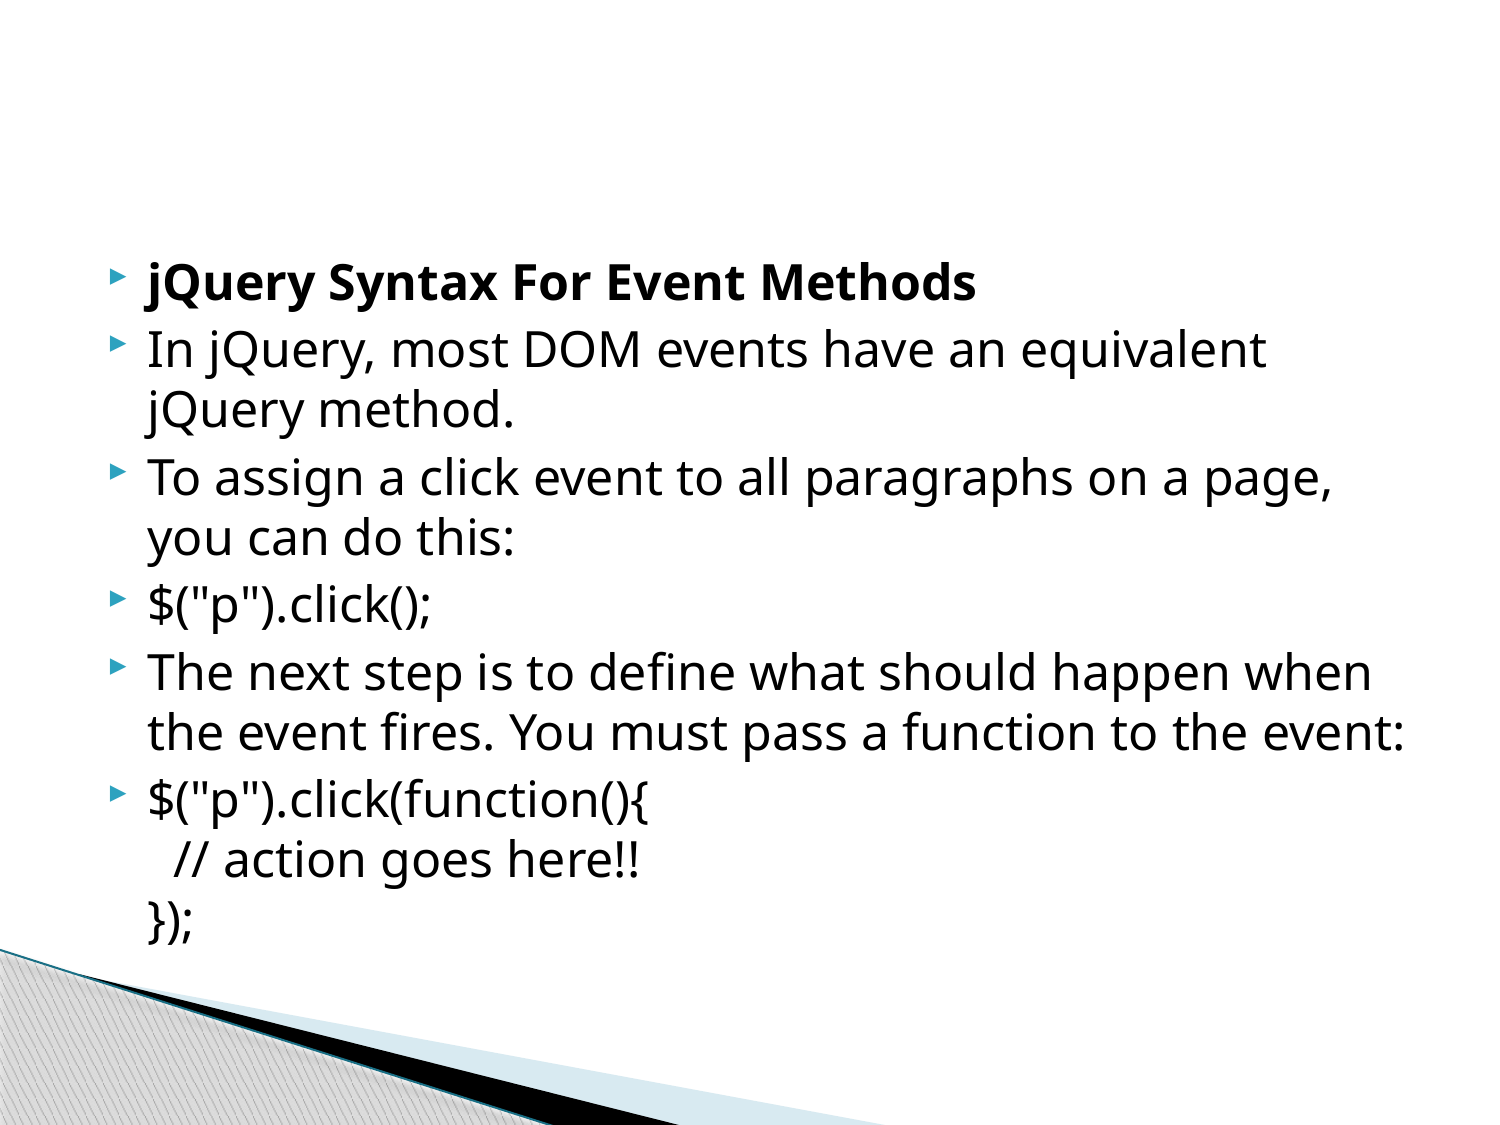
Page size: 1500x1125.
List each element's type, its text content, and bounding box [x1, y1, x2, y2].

list jQuery Syntax For Event Methods In jQuery, most DOM events have an equivalent jQuery method. To assign a click event to all paragraphs on a page, you can do this: $("p").click(); The next step is to define what should happen when the event fires. You must pass a function to the event: $("p").click(function(){ // action goes here!! }); [75, 243, 1425, 986]
